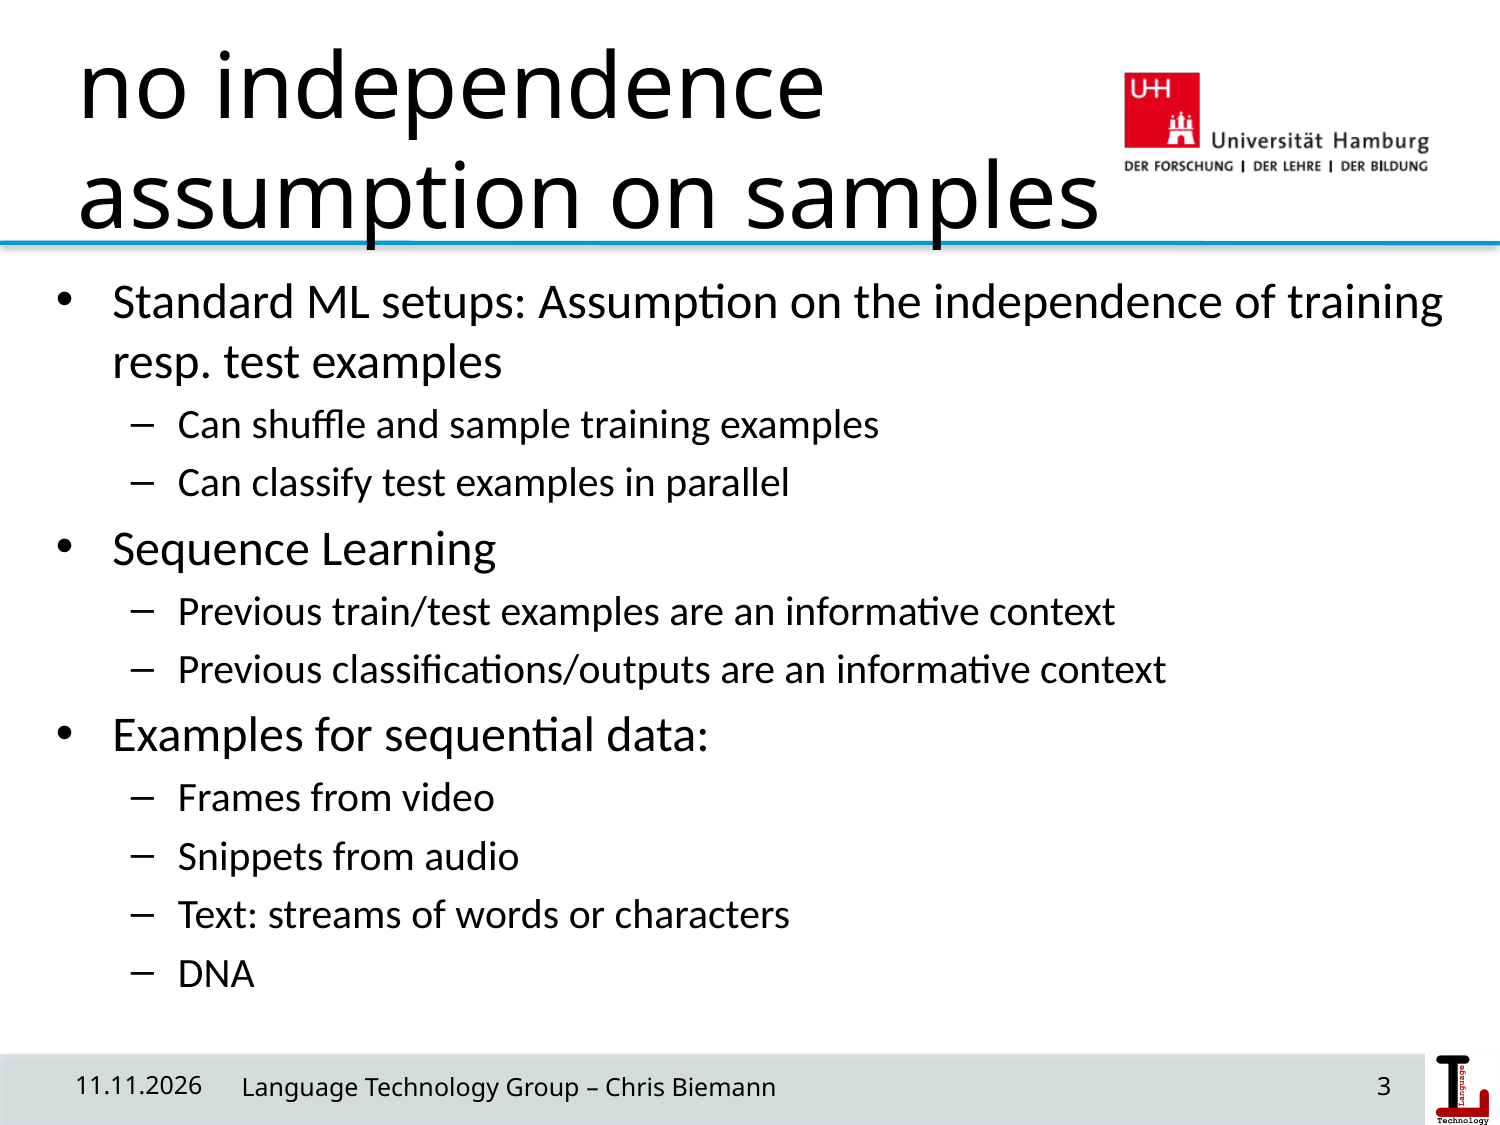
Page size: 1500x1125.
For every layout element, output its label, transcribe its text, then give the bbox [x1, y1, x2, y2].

text_box Language Technology Group – Chris Biemann [235, 1056, 978, 1117]
title no independence assumption on samples [63, 19, 1192, 158]
list Standard ML setups: Assumption on the independence of training resp. test examples Can shuffle and sample training examples Can classify test examples in parallel Sequence Learning Previous train/test examples are an informative context Previous classifications/outputs are an informative context Examples for sequential data: Frames from video Snippets from audio Text: streams of words or characters DNA [41, 261, 1459, 1047]
slide_number 3 [1093, 1050, 1407, 1125]
picture [1425, 1052, 1500, 1125]
text_box 08.05.19 [74, 1056, 224, 1117]
